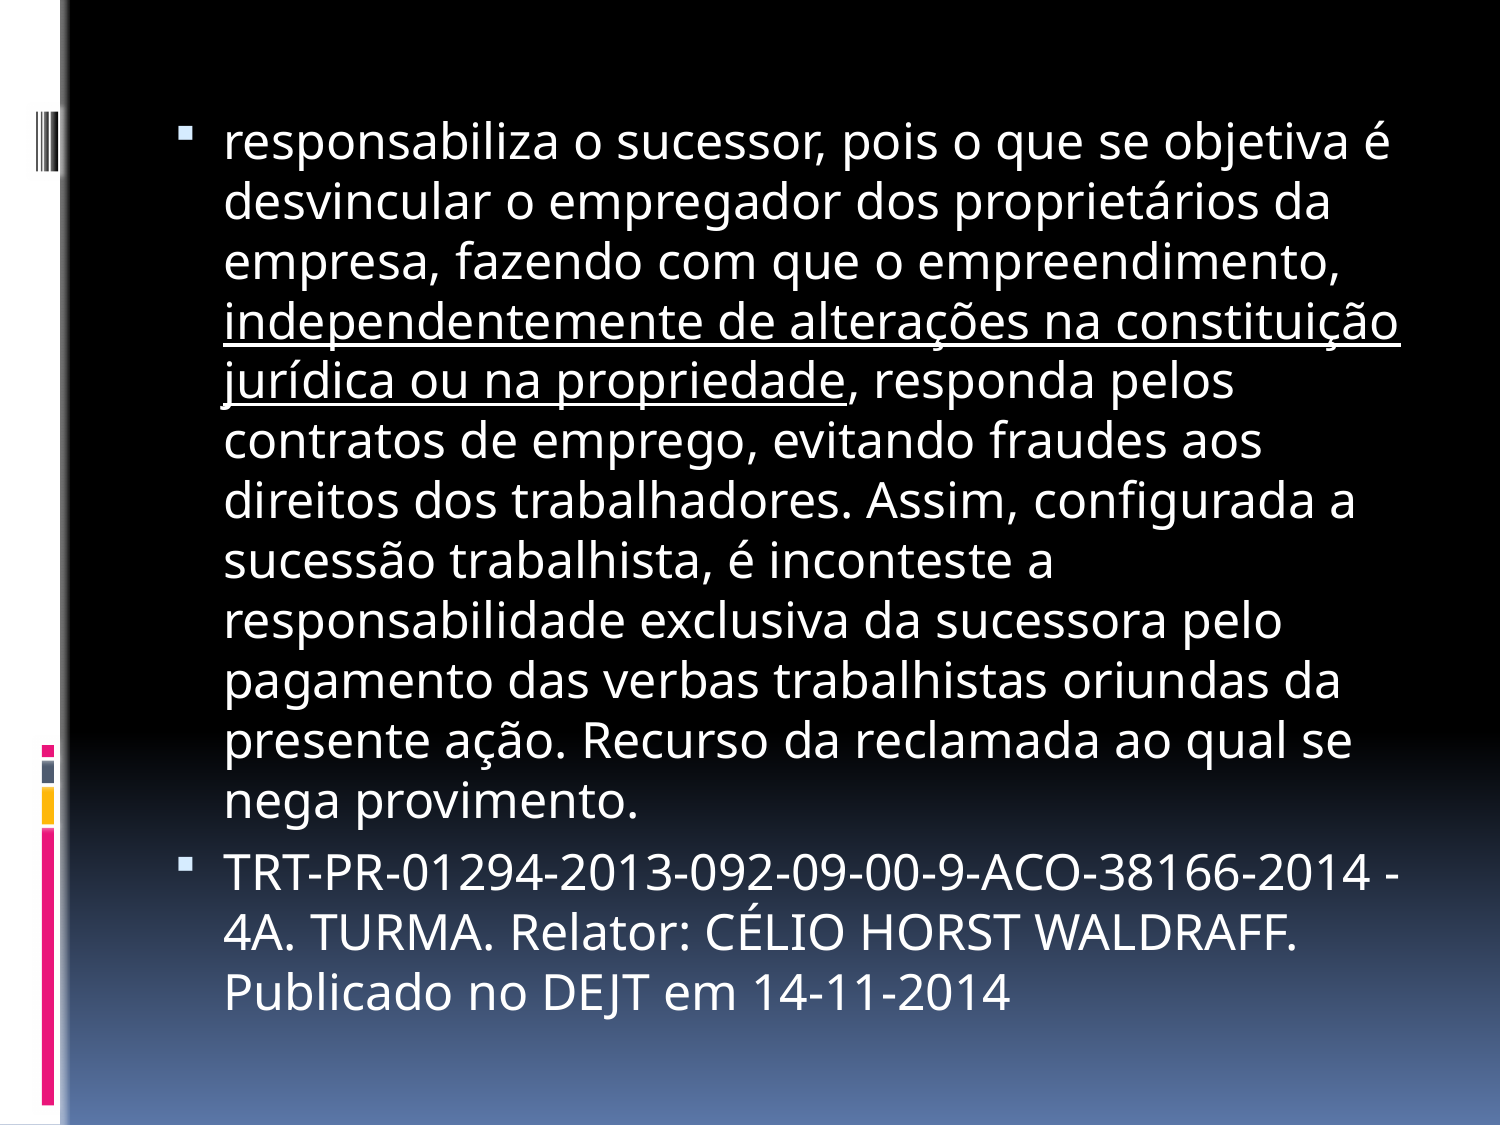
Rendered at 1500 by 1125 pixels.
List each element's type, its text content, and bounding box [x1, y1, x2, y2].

list responsabiliza o sucessor, pois o que se objetiva é desvincular o empregador dos proprietários da empresa, fazendo com que o empreendimento, independentemente de alterações na constituição jurídica ou na propriedade, responda pelos contratos de emprego, evitando fraudes aos direitos dos trabalhadores. Assim, configurada a sucessão trabalhista, é inconteste a responsabilidade exclusiva da sucessora pelo pagamento das verbas trabalhistas oriundas da presente ação. Recurso da reclamada ao qual se nega provimento. TRT-PR-01294-2013-092-09-00-9-ACO-38166-2014 - 4A. TURMA. Relator: CÉLIO HORST WALDRAFF. Publicado no DEJT em 14-11-2014 [150, 101, 1425, 1043]
